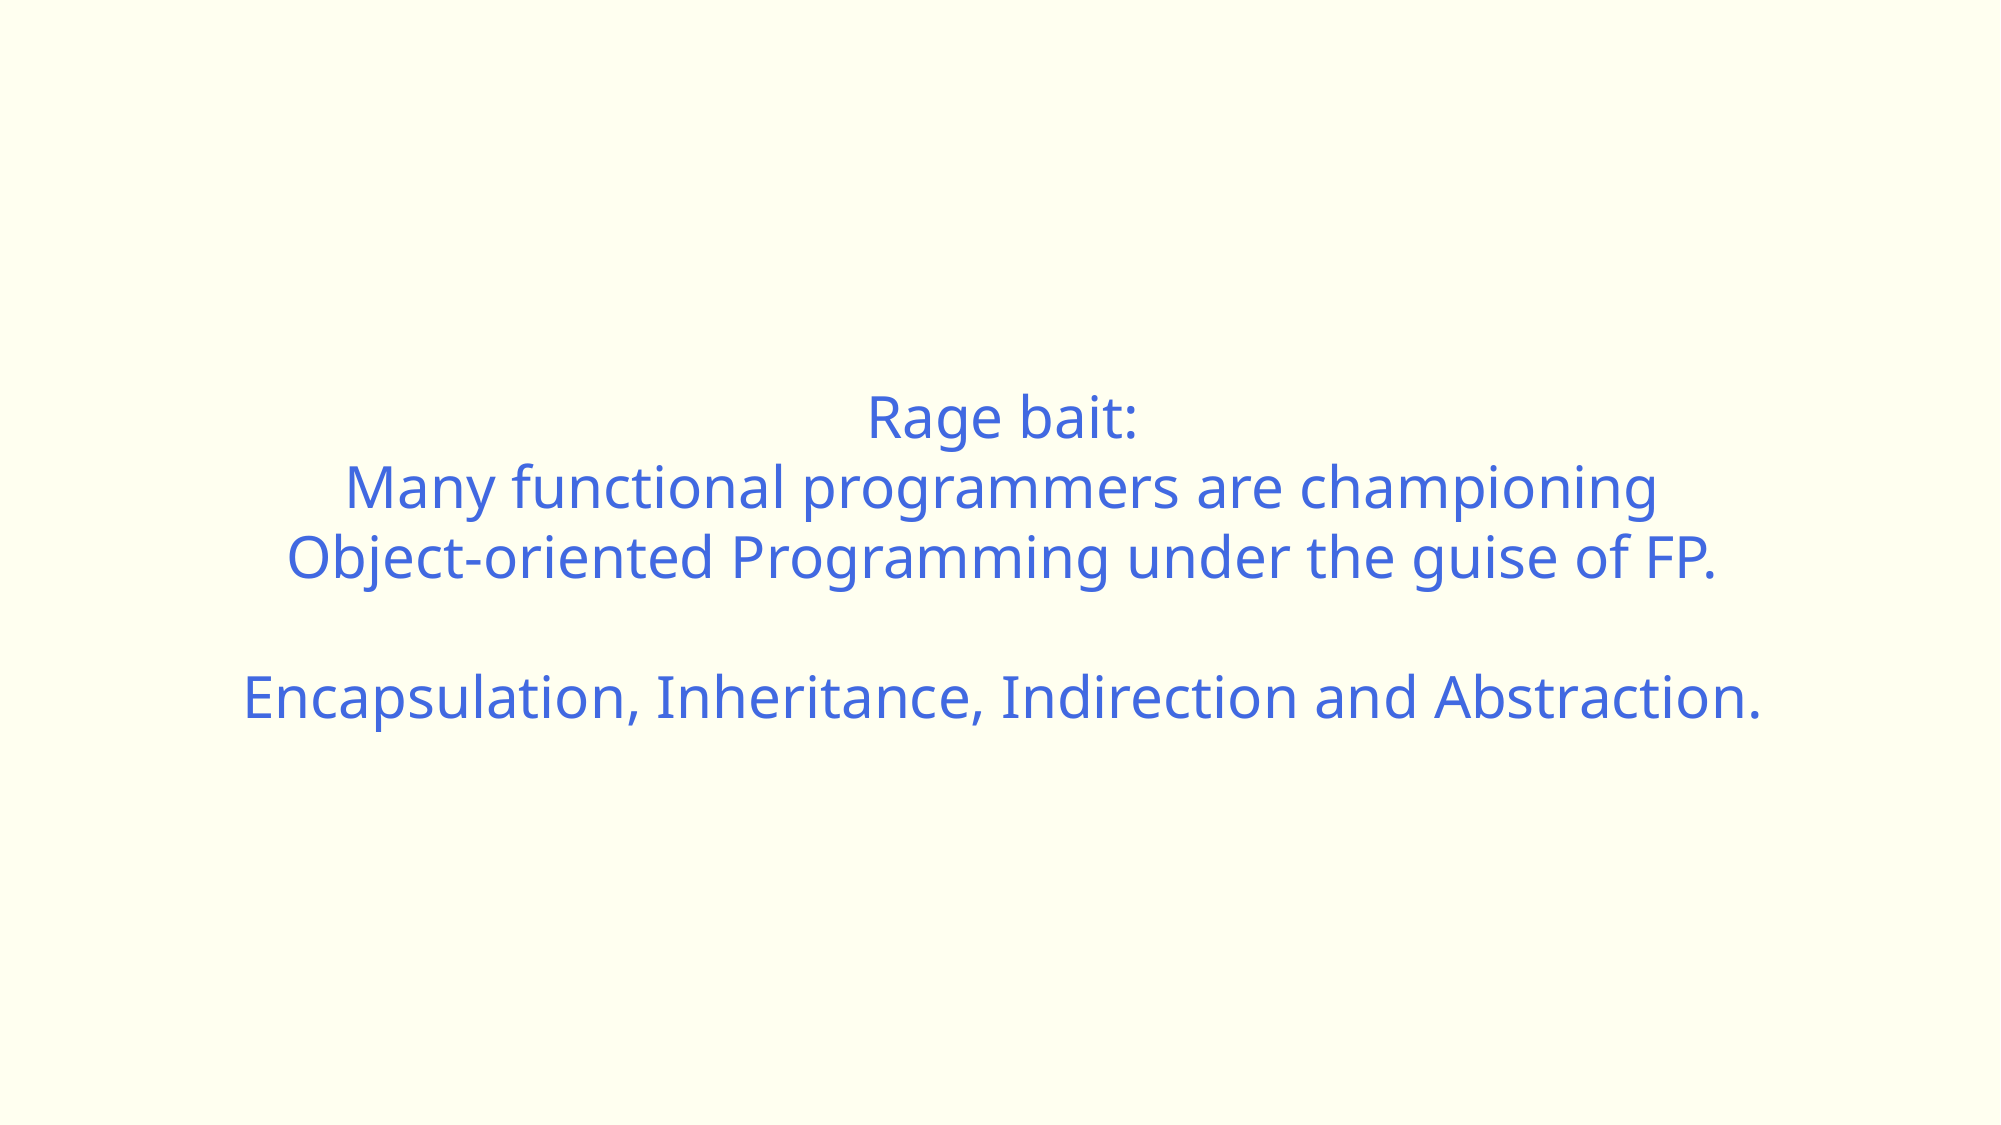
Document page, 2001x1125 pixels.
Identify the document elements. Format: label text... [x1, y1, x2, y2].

list Rage bait: Many functional programmers are championing Object-oriented Programming under the guise of FP. Encapsulation, Inheritance, Indirection and Abstraction. [31, 29, 1974, 1020]
